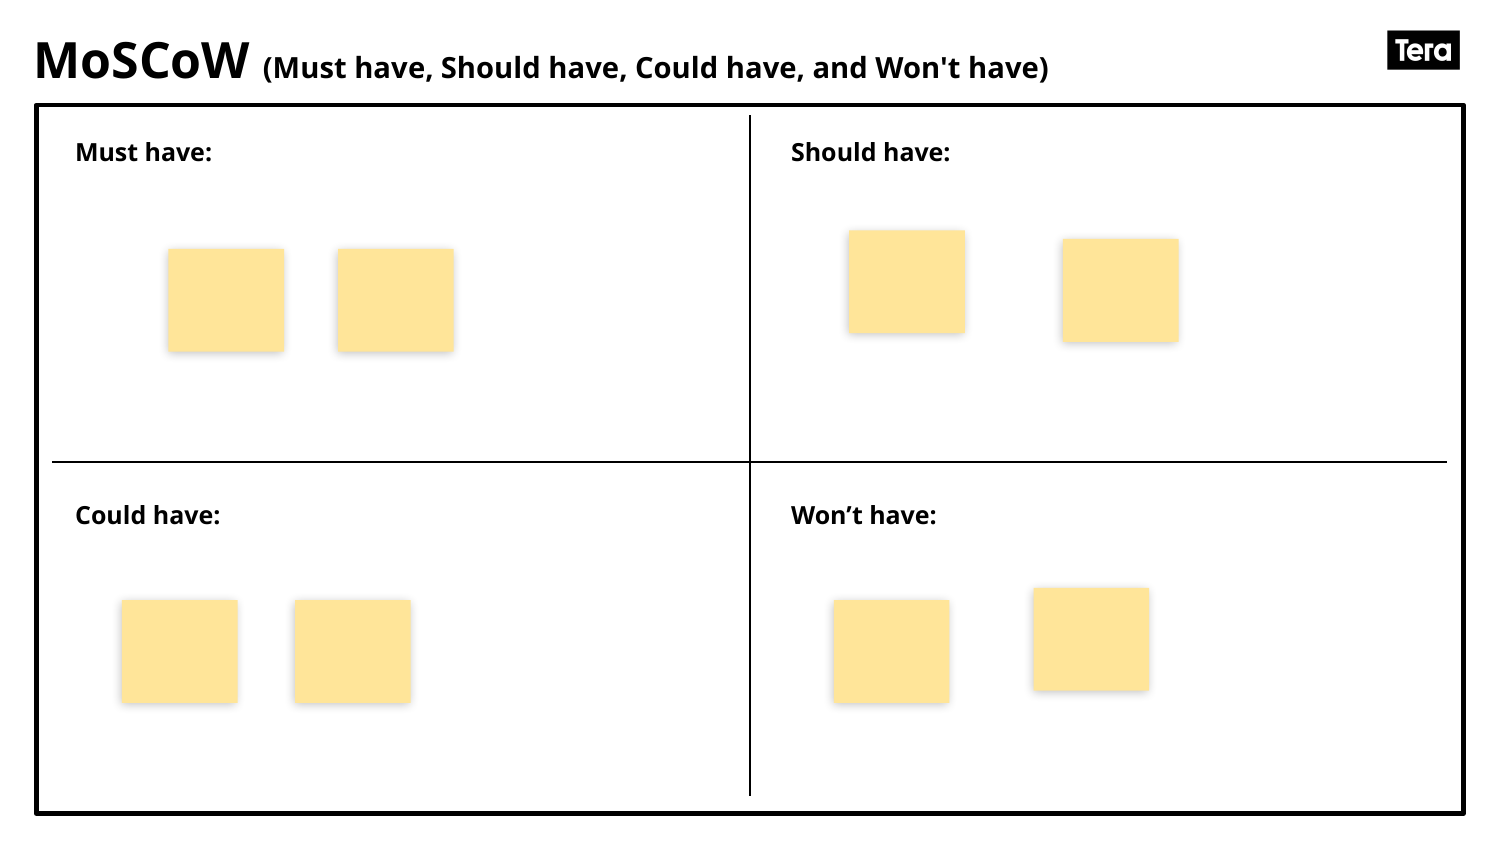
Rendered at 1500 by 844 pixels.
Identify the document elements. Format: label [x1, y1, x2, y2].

picture [1374, 17, 1473, 83]
text_box [295, 600, 411, 703]
text_box [338, 248, 454, 352]
text_box [1062, 238, 1179, 342]
text_box [121, 600, 238, 703]
text_box [849, 230, 965, 334]
text_box [168, 248, 285, 352]
text_box [833, 600, 950, 703]
text_box [1033, 587, 1150, 691]
